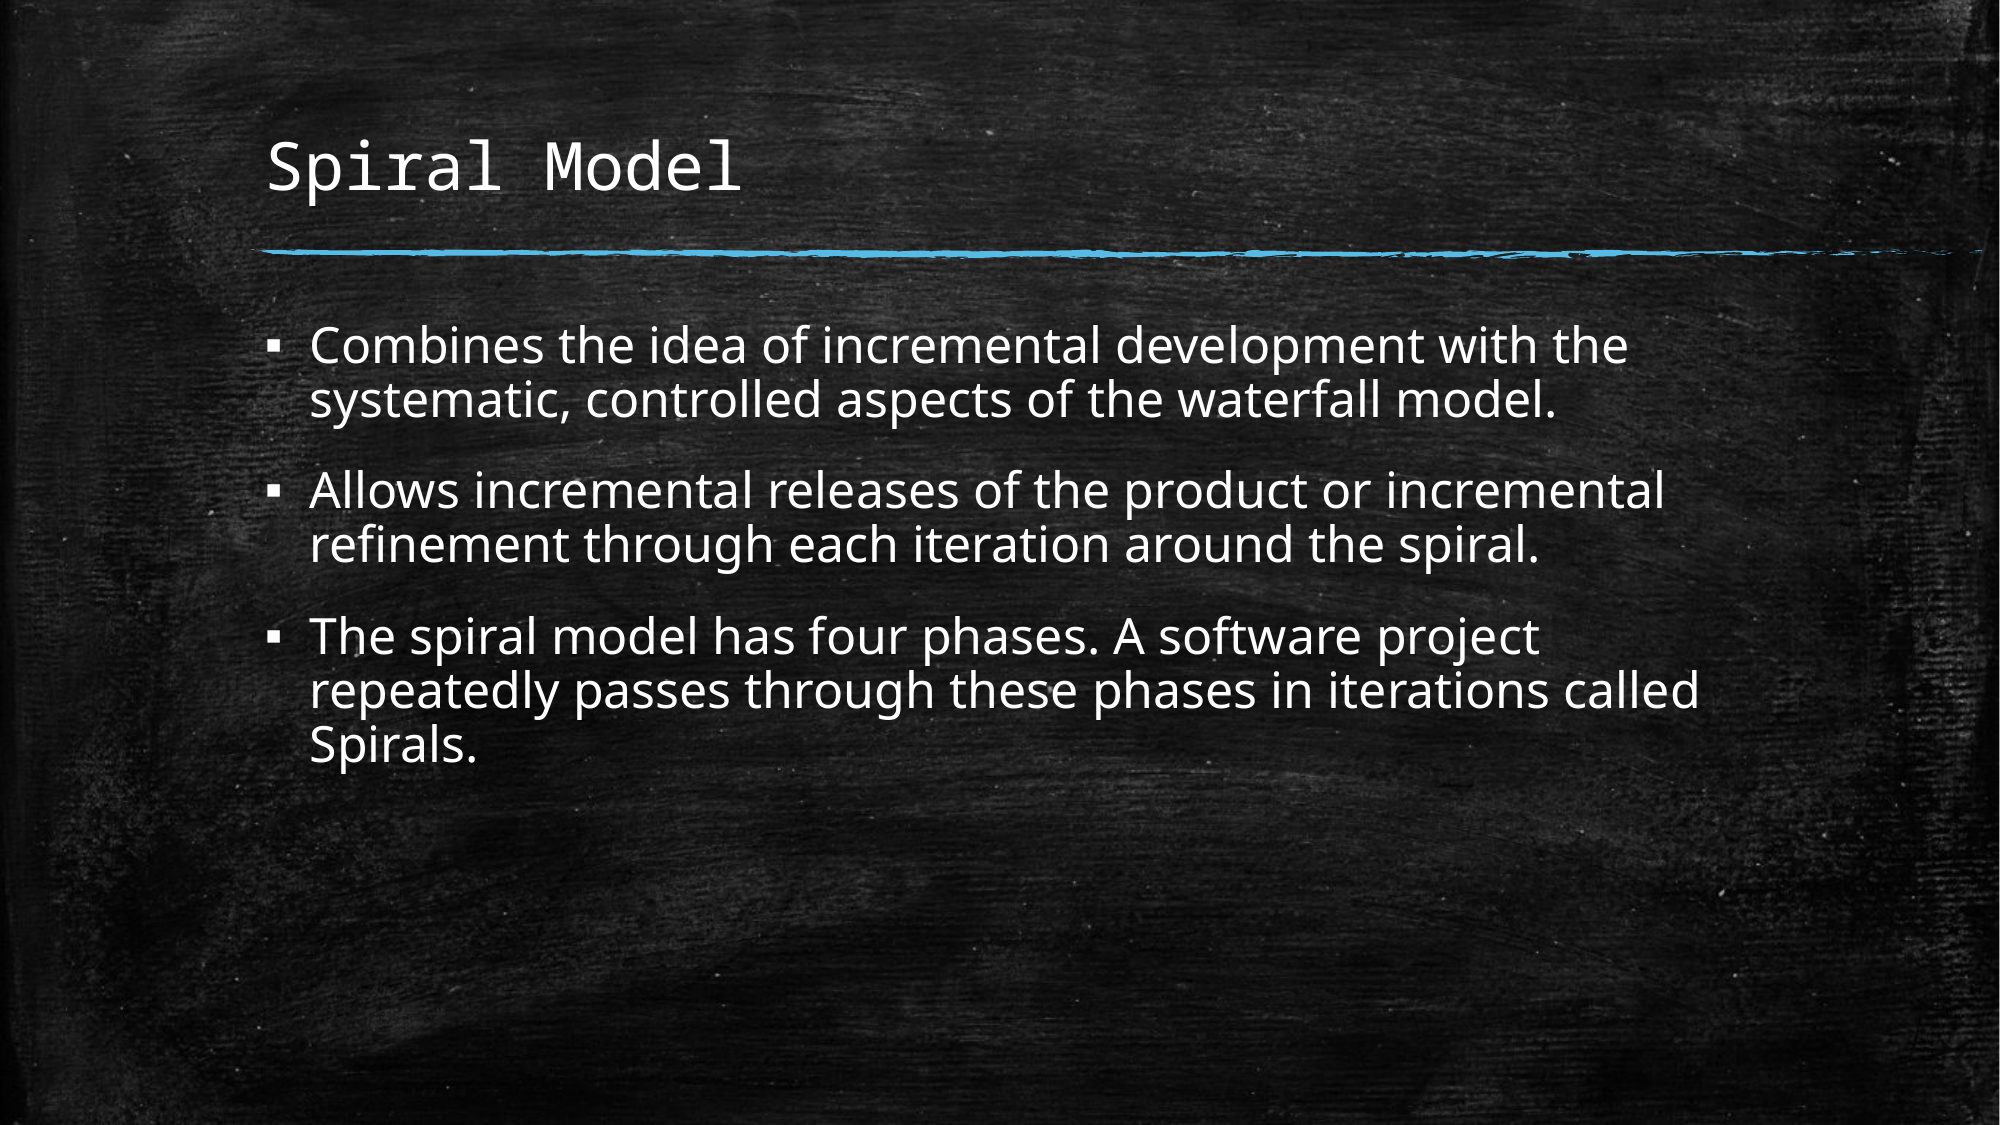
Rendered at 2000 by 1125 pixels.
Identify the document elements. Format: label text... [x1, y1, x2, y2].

list Combines the idea of incremental development with the systematic, controlled aspects of the waterfall model. Allows incremental releases of the product or incremental refinement through each iteration around the spiral. The spiral model has four phases. A software project repeatedly passes through these phases in iterations called Spirals. [249, 312, 1750, 1013]
title Spiral Model [249, 45, 1750, 213]
